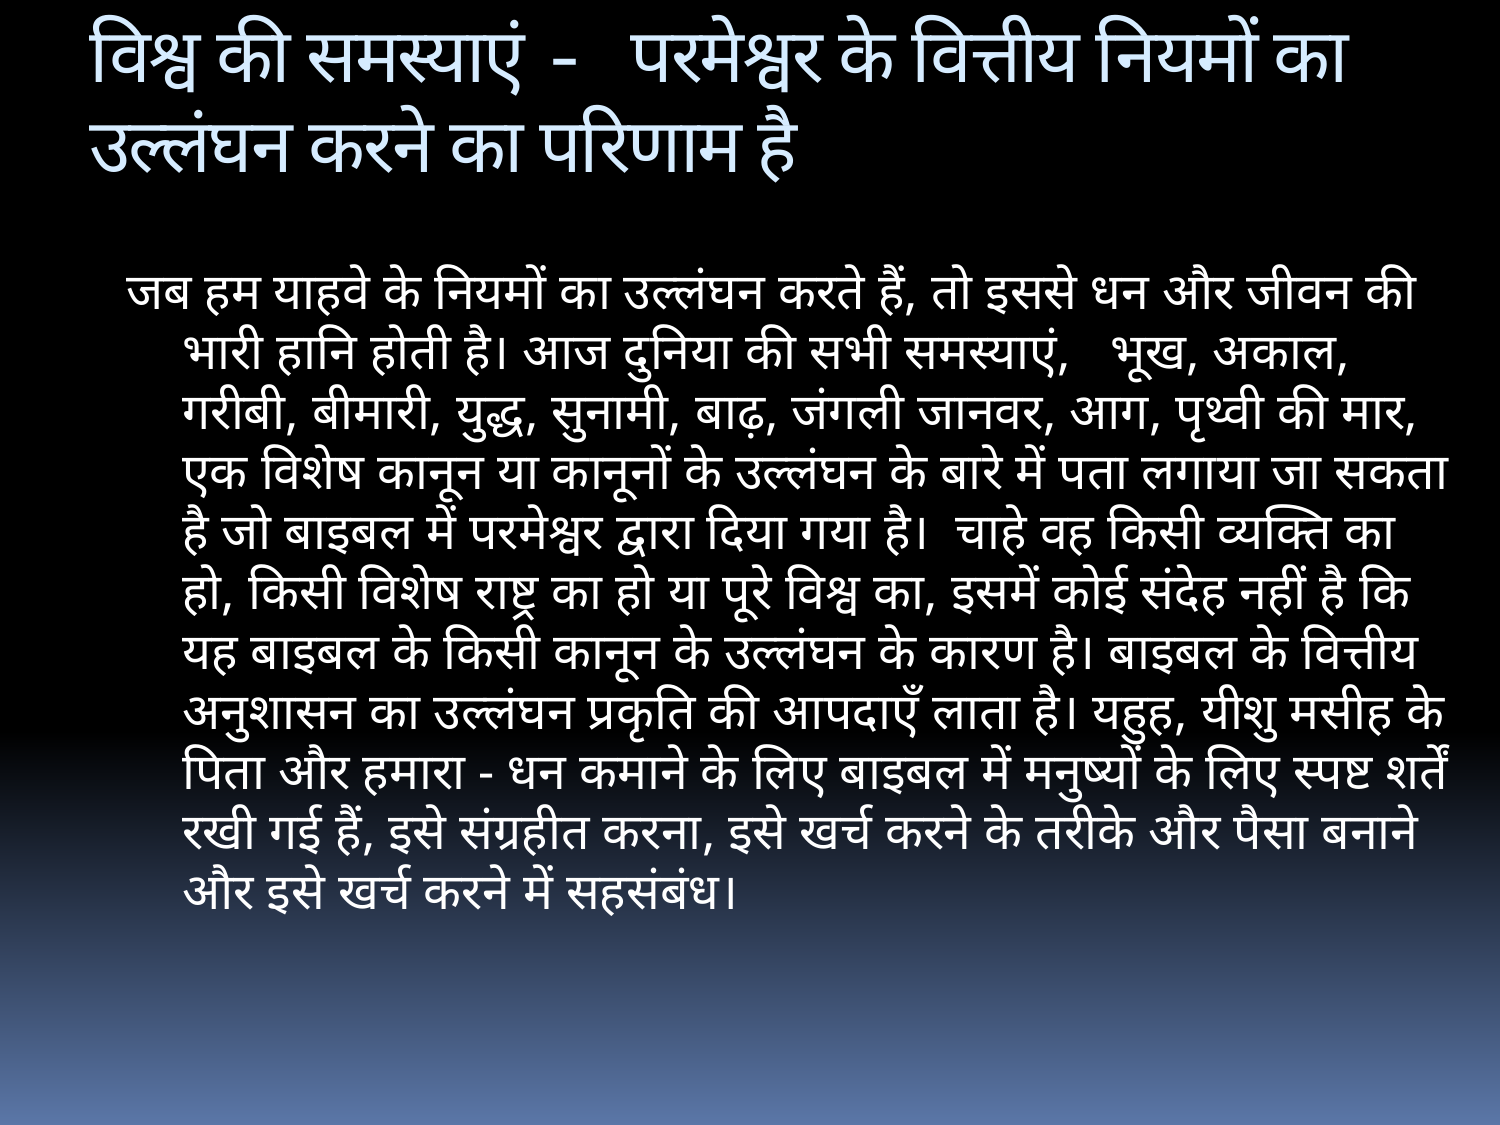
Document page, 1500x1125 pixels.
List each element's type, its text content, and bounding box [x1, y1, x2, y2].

list जब हम याहवे के नियमों का उल्लंघन करते हैं, तो इससे धन और जीवन की भारी हानि होती है। आज दुनिया की सभी समस्याएं, भूख, अकाल, गरीबी, बीमारी, युद्ध, सुनामी, बाढ़, जंगली जानवर, आग, पृथ्वी की मार, एक विशेष कानून या कानूनों के उल्लंघन के बारे में पता लगाया जा सकता है जो बाइबल में परमेश्वर द्वारा दिया गया है। चाहे वह किसी व्यक्ति का हो, किसी विशेष राष्ट्र का हो या पूरे विश्व का, इसमें कोई संदेह नहीं है कि यह बाइबल के किसी कानून के उल्लंघन के कारण है। बाइबल के वित्तीय अनुशासन का उल्लंघन प्रकृति की आपदाएँ लाता है। यहुह, यीशु मसीह के पिता और हमारा - धन कमाने के लिए बाइबल में मनुष्यों के लिए स्पष्ट शर्तें रखी गई हैं, इसे संग्रहीत करना, इसे खर्च करने के तरीके और पैसा बनाने और इसे खर्च करने में सहसंबंध। [99, 162, 1475, 1088]
title विश्व की समस्याएं - परमेश्वर के वित्तीय नियमों का उल्लंघन करने का परिणाम है [75, 0, 1438, 200]
